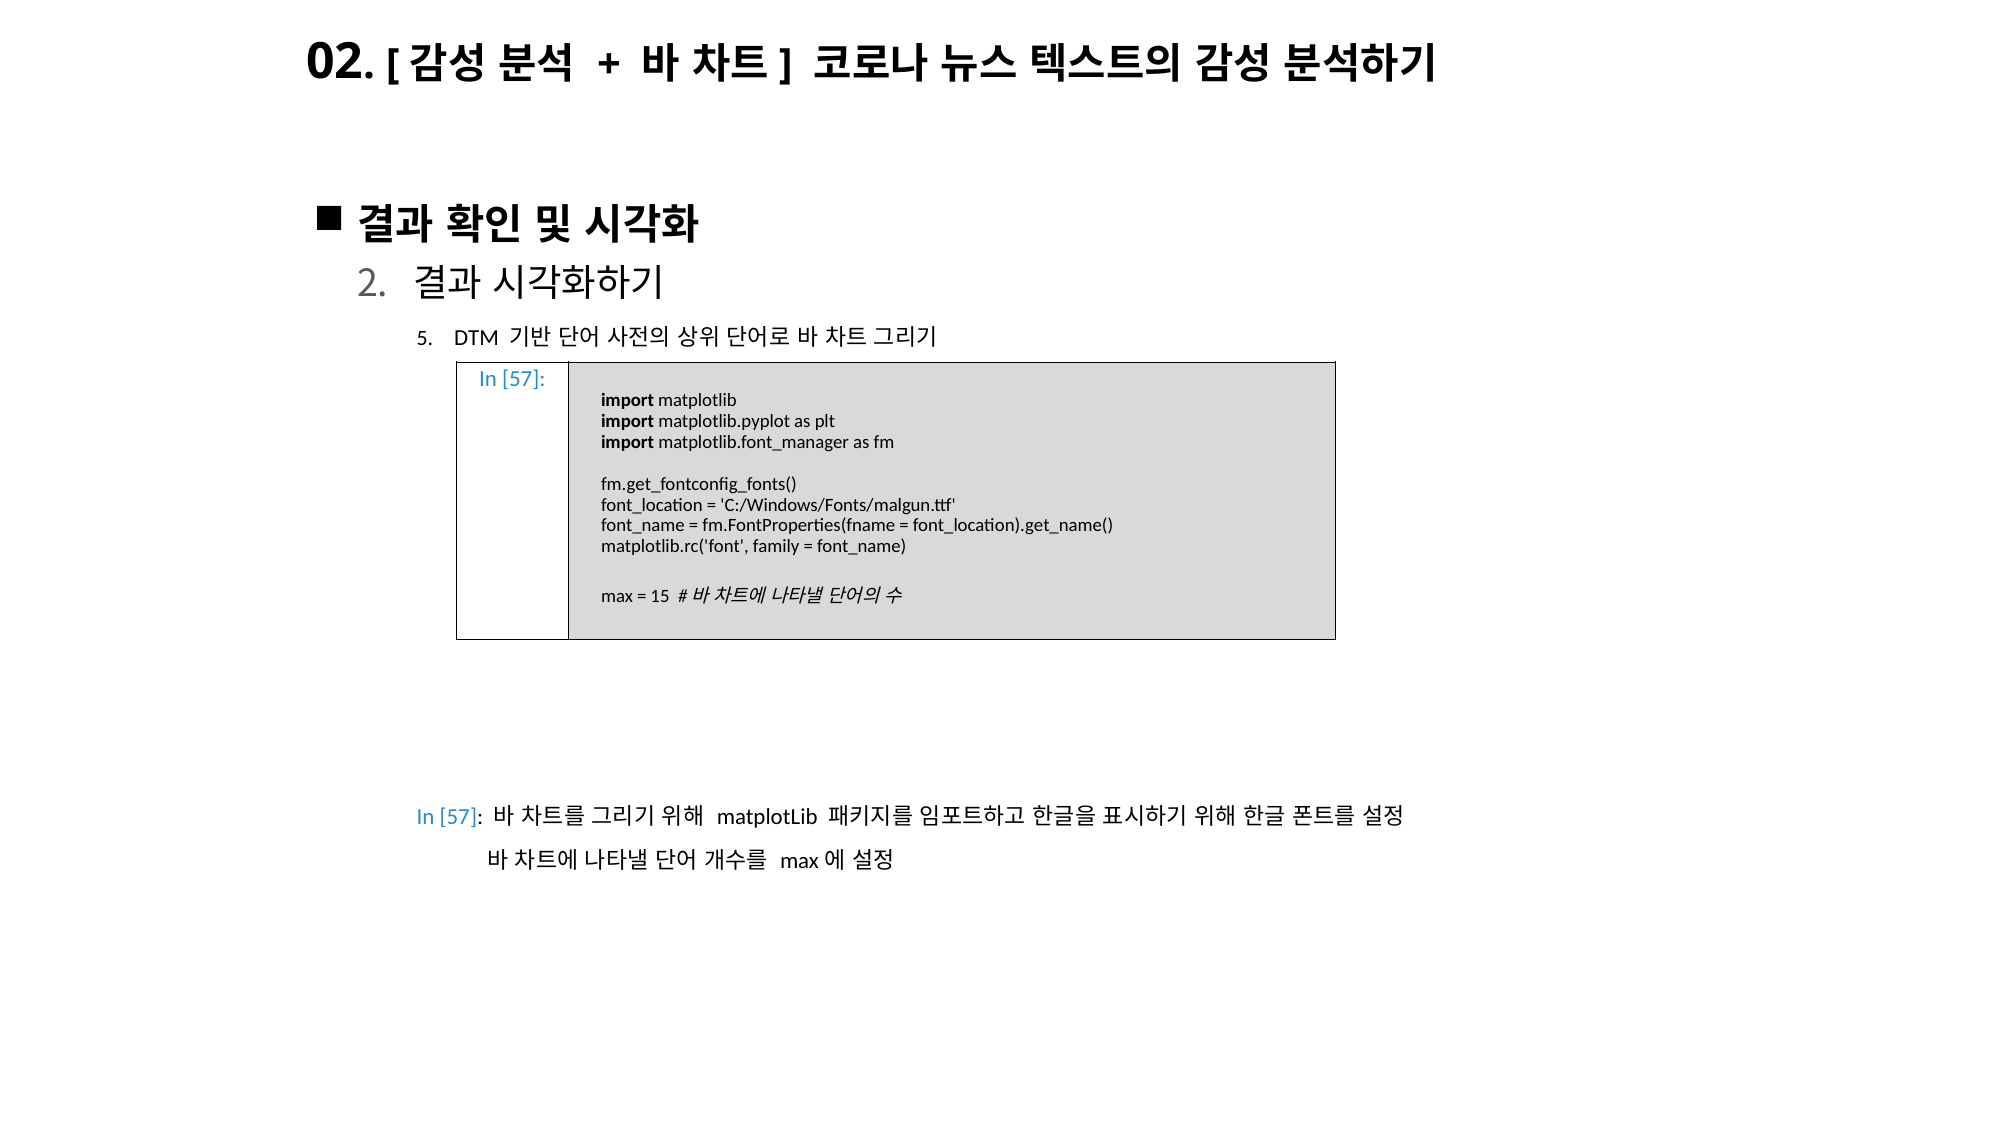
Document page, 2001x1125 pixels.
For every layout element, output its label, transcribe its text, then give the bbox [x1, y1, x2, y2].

table_header In [57]: [457, 363, 568, 639]
list 결과 확인 및 시각화 결과 시각화하기 DTM 기반 단어 사전의 상위 단어로 바 차트 그리기 In [57]: 바 차트를 그리기 위해 matplotLib 패키지를 임포트하고 한글을 표시하기 위해 한글 폰트를 설정 바 차트에 나타낼 단어 개수를 max에 설정 [298, 165, 1717, 1064]
table_header import matplotlib import matplotlib.pyplot as plt import matplotlib.font_manager as fm fm.get_fontconfig_fonts() font_location = 'C:/Windows/Fonts/malgun.ttf' font_name = fm.FontProperties(fname = font_location).get_name() matplotlib.rc('font', family = font_name) max = 15 #바 차트에 나타낼 단어의 수 [569, 363, 1335, 639]
title 02. [감성 분석 + 바 차트] 코로나 뉴스 텍스트의 감성 분석하기 [291, 17, 1717, 107]
